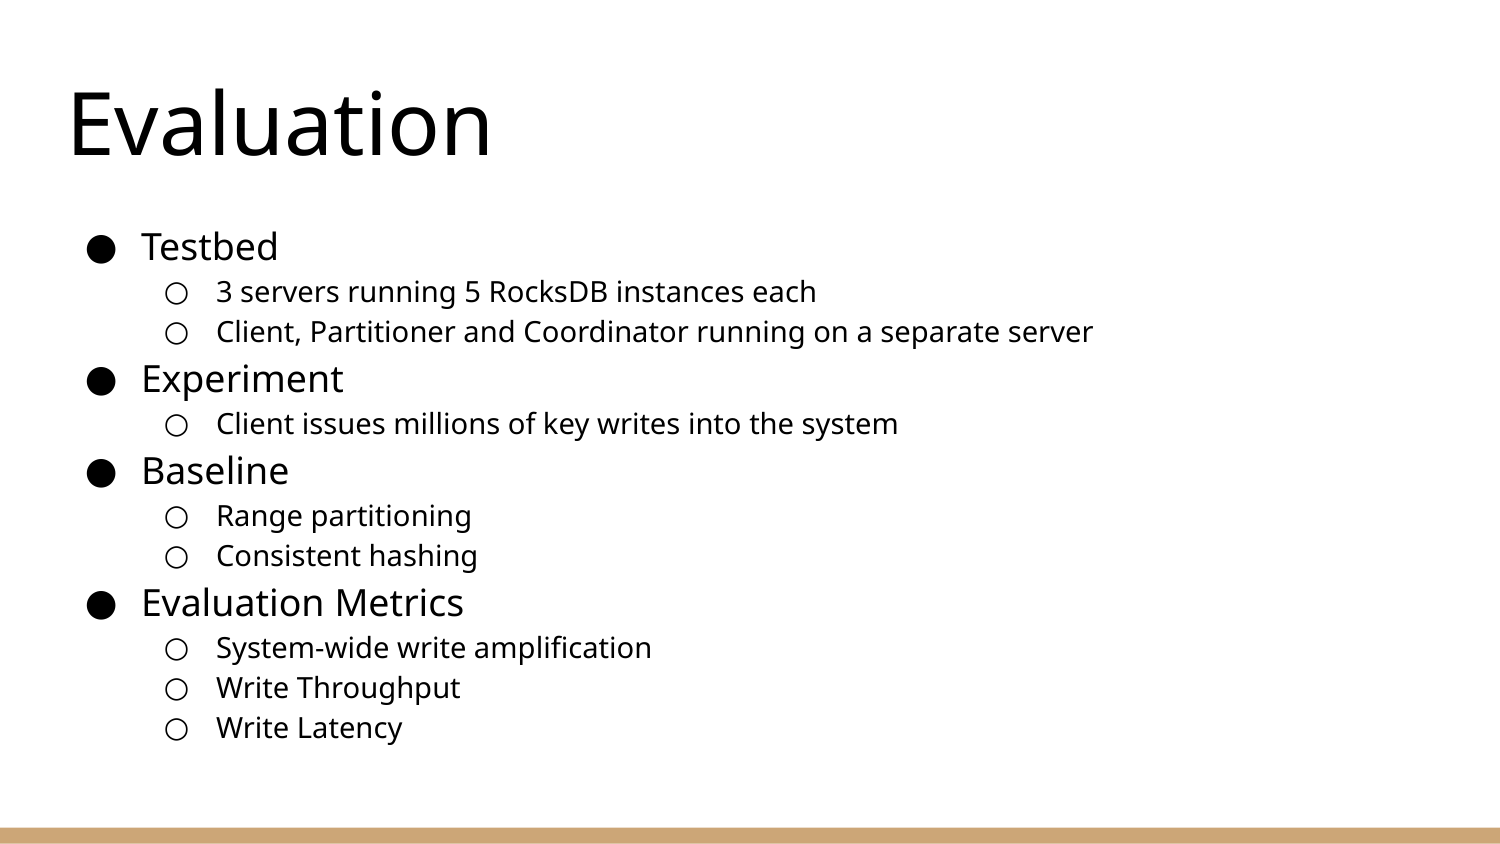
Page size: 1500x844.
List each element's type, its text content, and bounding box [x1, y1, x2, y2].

list Testbed 3 servers running 5 RocksDB instances each Client, Partitioner and Coordinator running on a separate server Experiment Client issues millions of key writes into the system Baseline Range partitioning Consistent hashing Evaluation Metrics System-wide write amplification Write Throughput Write Latency [51, 200, 1449, 752]
title Evaluation [51, 51, 1449, 189]
